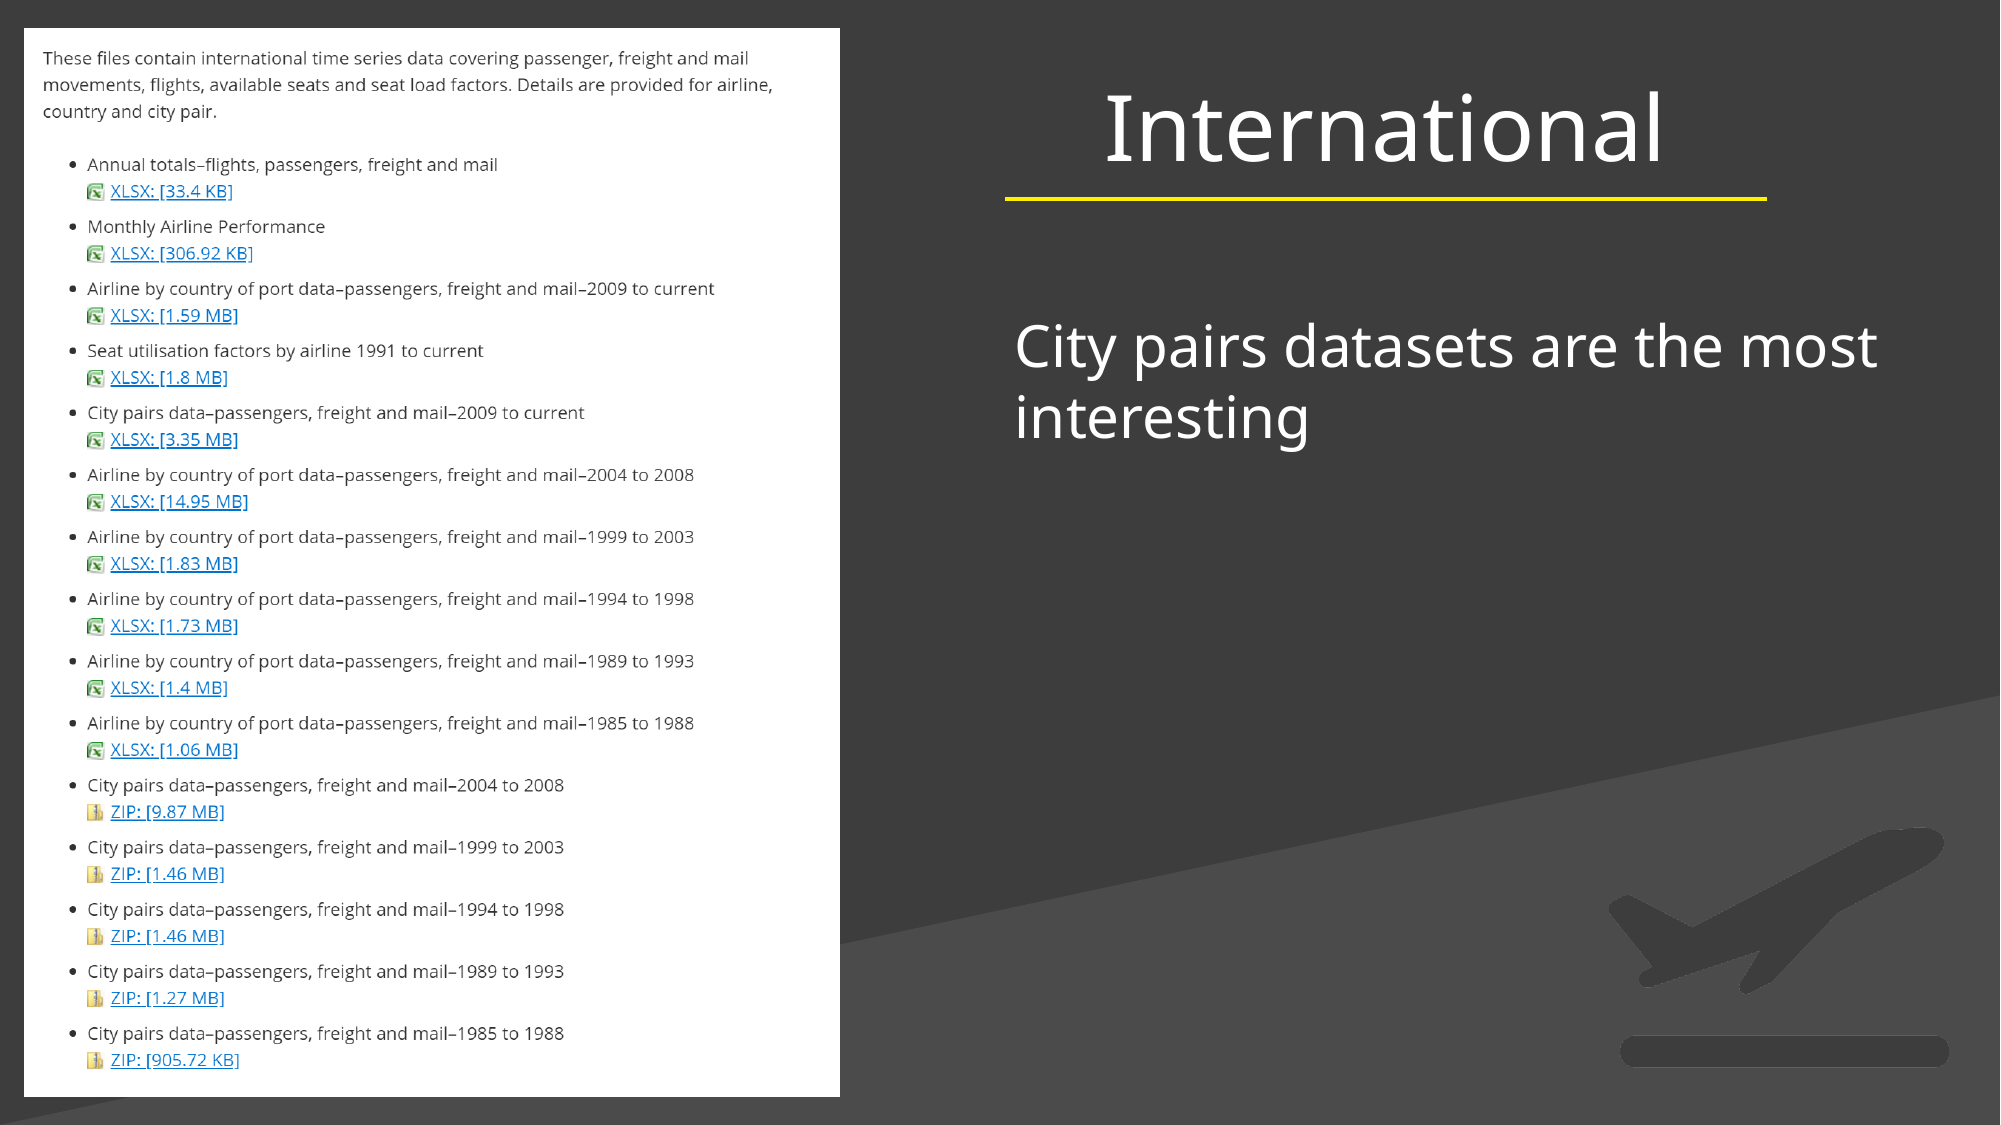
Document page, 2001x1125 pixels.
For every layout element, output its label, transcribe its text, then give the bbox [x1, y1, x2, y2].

picture [1609, 776, 1949, 1117]
picture [24, 28, 840, 1097]
text_box International [840, 53, 2000, 203]
text_box City pairs datasets are the most interesting [999, 203, 1918, 563]
